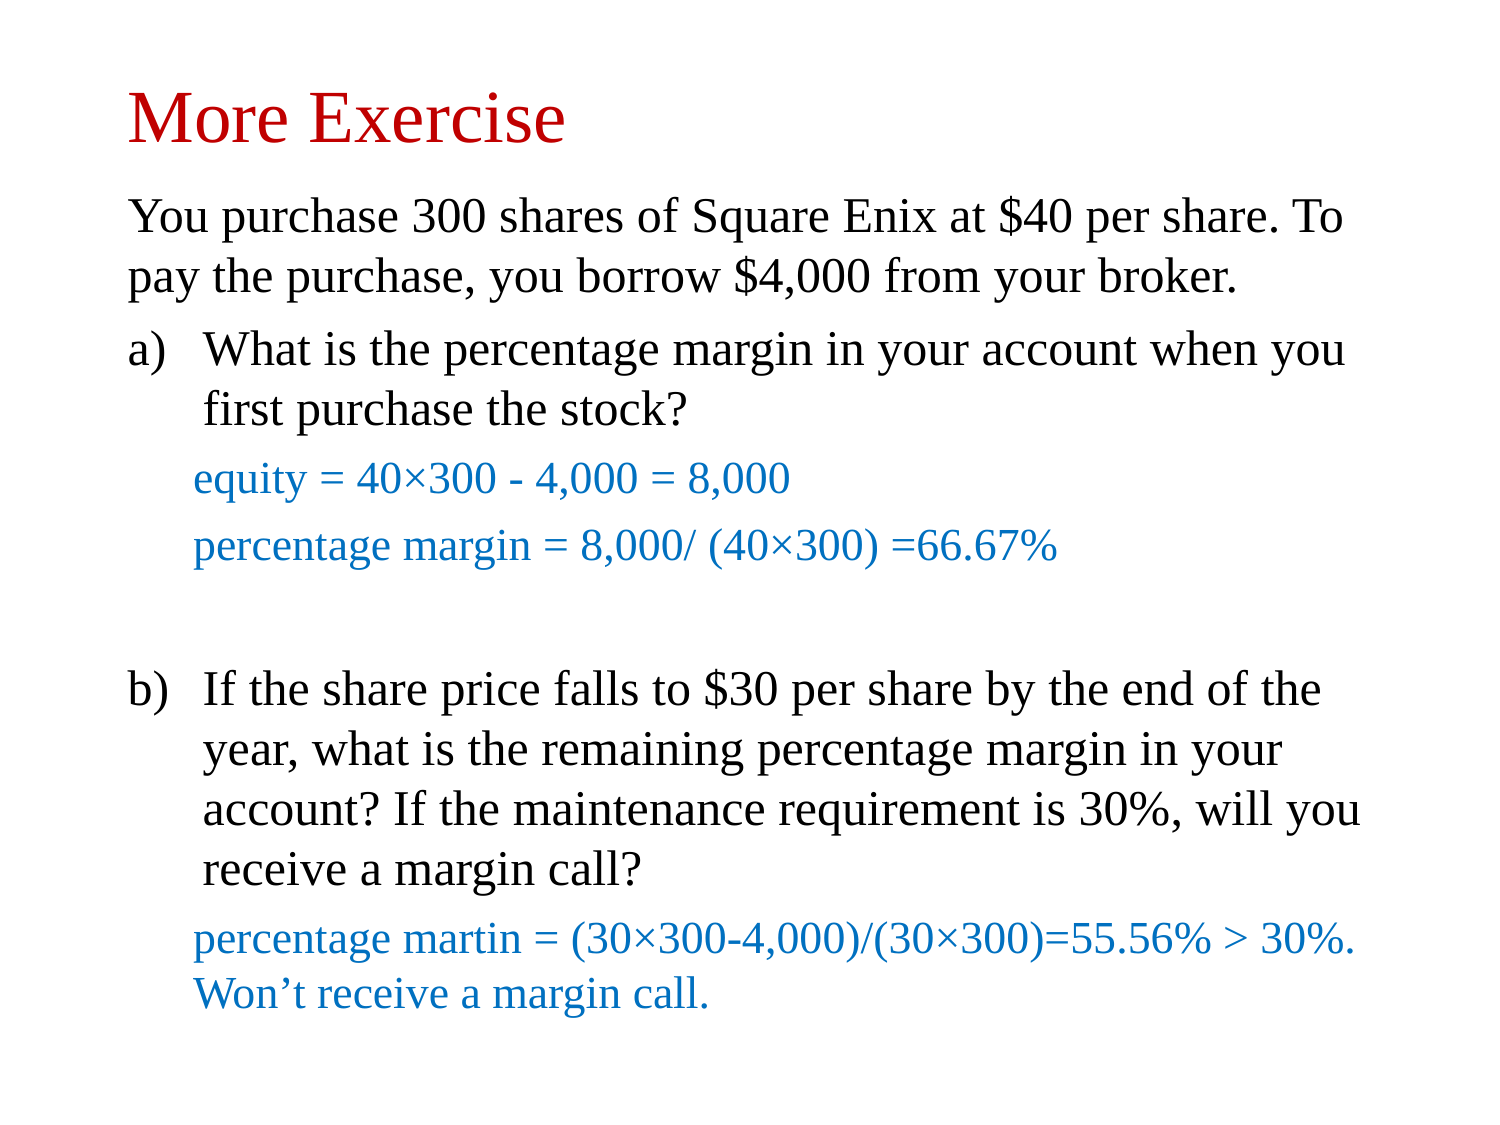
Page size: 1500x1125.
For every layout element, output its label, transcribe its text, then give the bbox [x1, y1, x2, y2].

title More Exercise [112, 24, 1388, 174]
list You purchase 300 shares of Square Enix at $40 per share. To pay the purchase, you borrow $4,000 from your broker. What is the percentage margin in your account when you first purchase the stock? equity = 40×300 - 4,000 = 8,000 percentage margin = 8,000/ (40×300) =66.67% If the share price falls to $30 per share by the end of the year, what is the remaining percentage margin in your account? If the maintenance requirement is 30%, will you receive a margin call? percentage martin = (30×300-4,000)/(30×300)=55.56% > 30%. Won’t receive a margin call. [112, 174, 1438, 1038]
